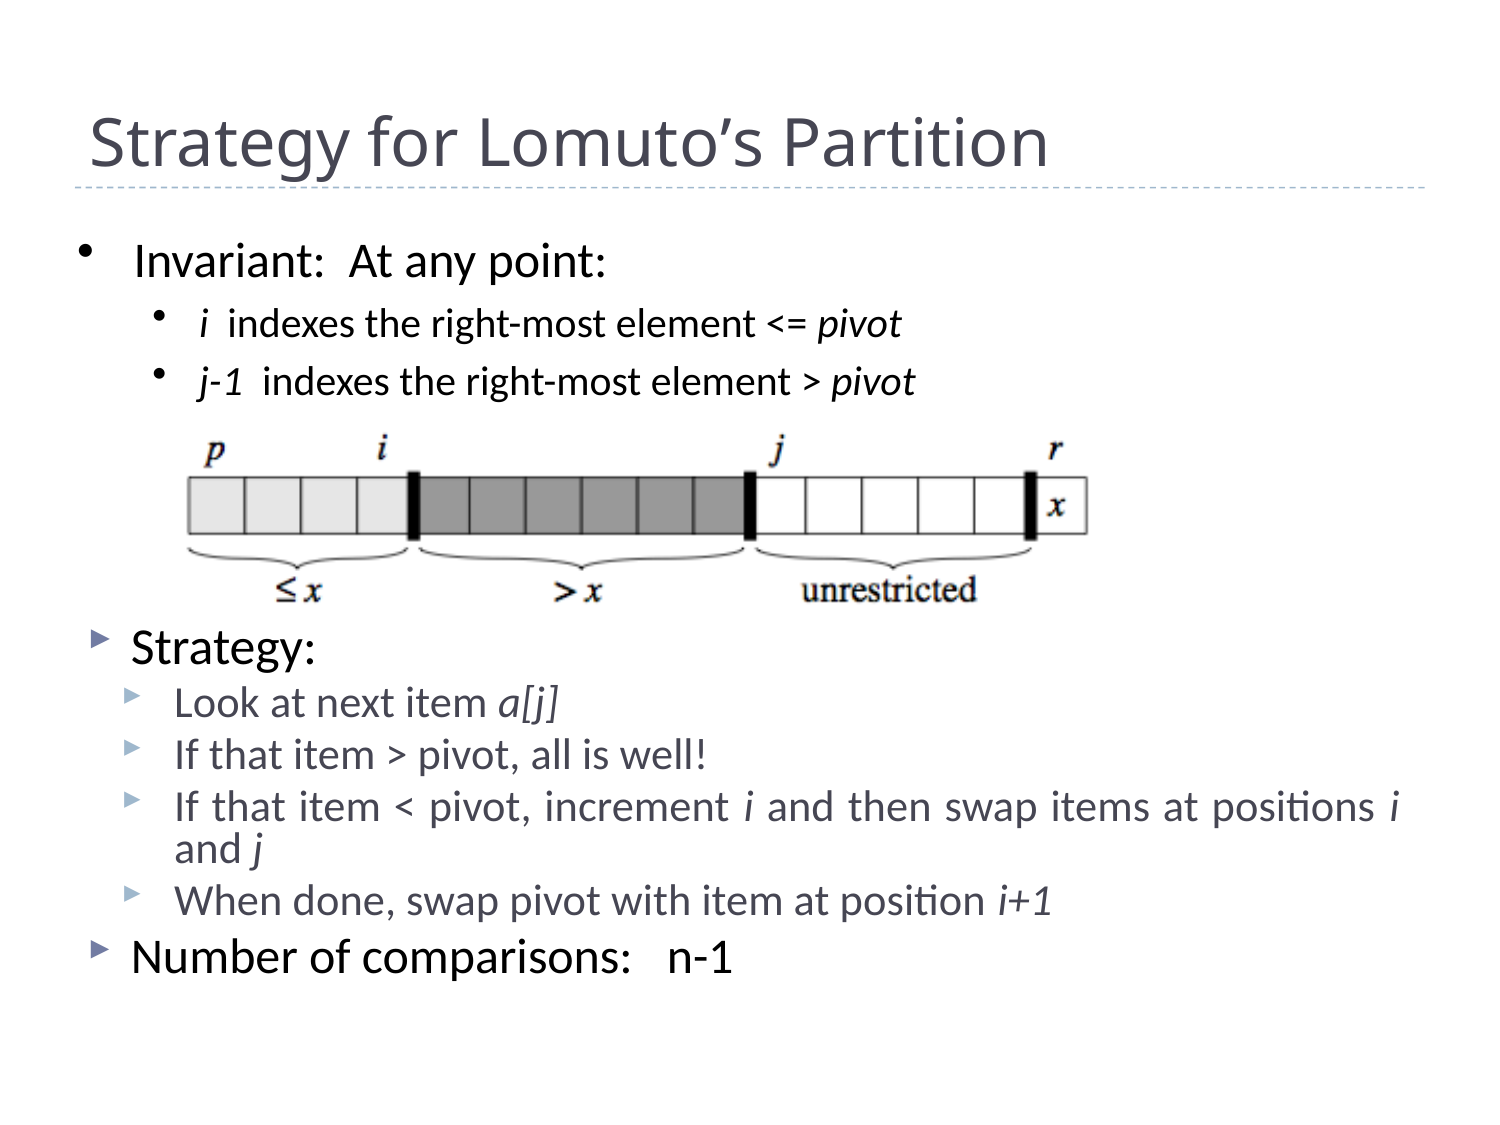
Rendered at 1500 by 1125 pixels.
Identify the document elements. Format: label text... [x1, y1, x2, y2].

text_box Invariant: At any point: i indexes the right-most element <= pivot j-1 indexes the right-most element > pivot [62, 219, 1417, 425]
list Strategy: Look at next item a[j] If that item > pivot, all is well! If that item < pivot, increment i and then swap items at positions i and j When done, swap pivot with item at position i+1 Number of comparisons: n-1 [72, 617, 1428, 993]
picture [175, 412, 1126, 618]
title Strategy for Lomuto’s Partition [75, 24, 1425, 188]
